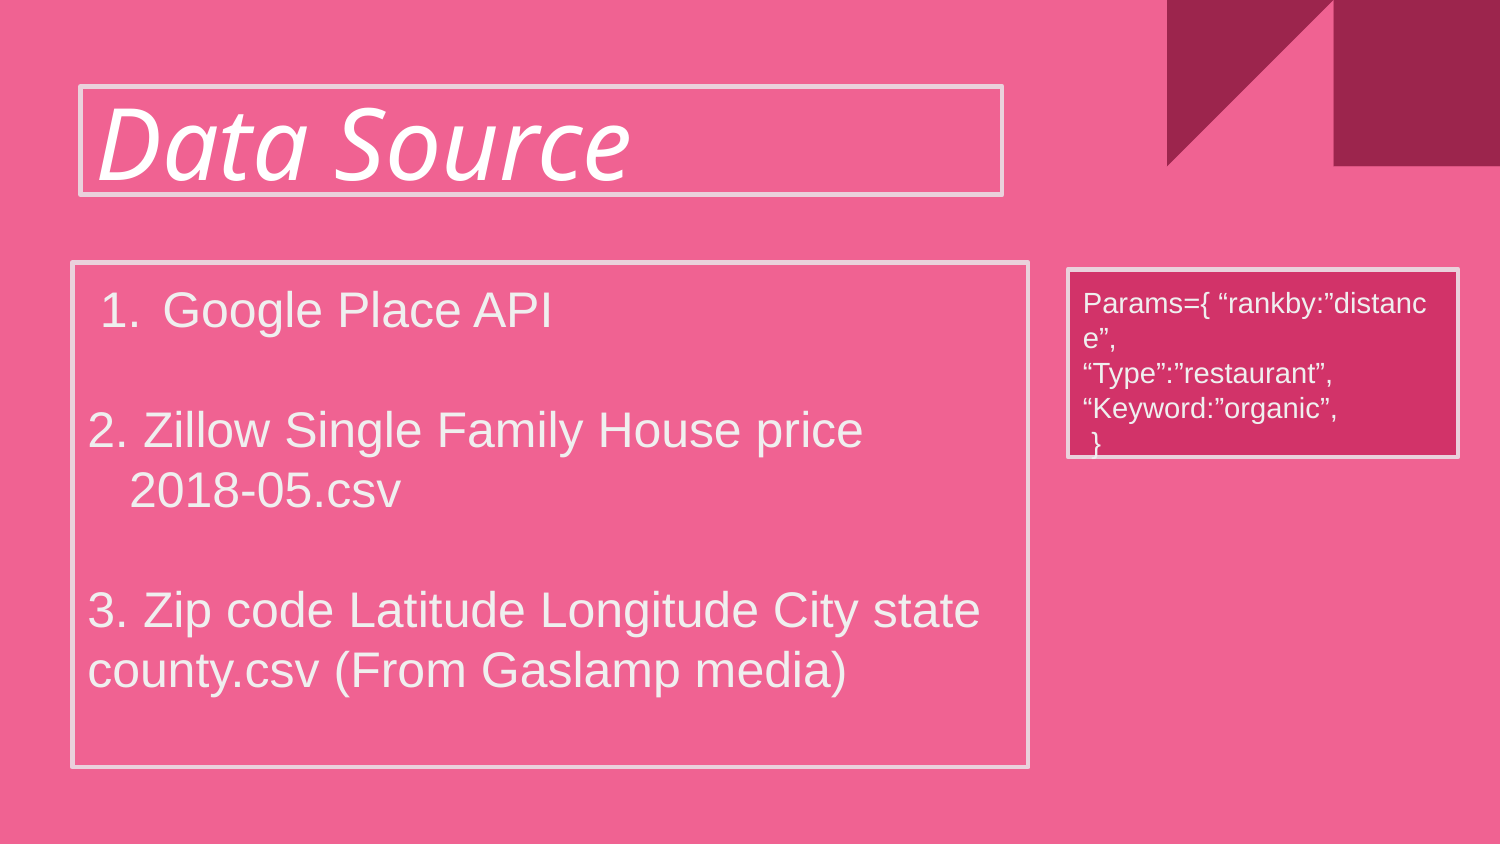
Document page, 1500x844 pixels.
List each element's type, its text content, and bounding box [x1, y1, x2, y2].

title Data Source [80, 86, 1003, 195]
text_box Params={ “rankby:”distance”, “Type”:”restaurant”, “Keyword:”organic”, } [1068, 269, 1459, 457]
text_box Google Place API 2. Zillow Single Family House price 2018-05.csv 3. Zip code Latitude Longitude City state county.csv (From Gaslamp media) [72, 262, 1029, 768]
